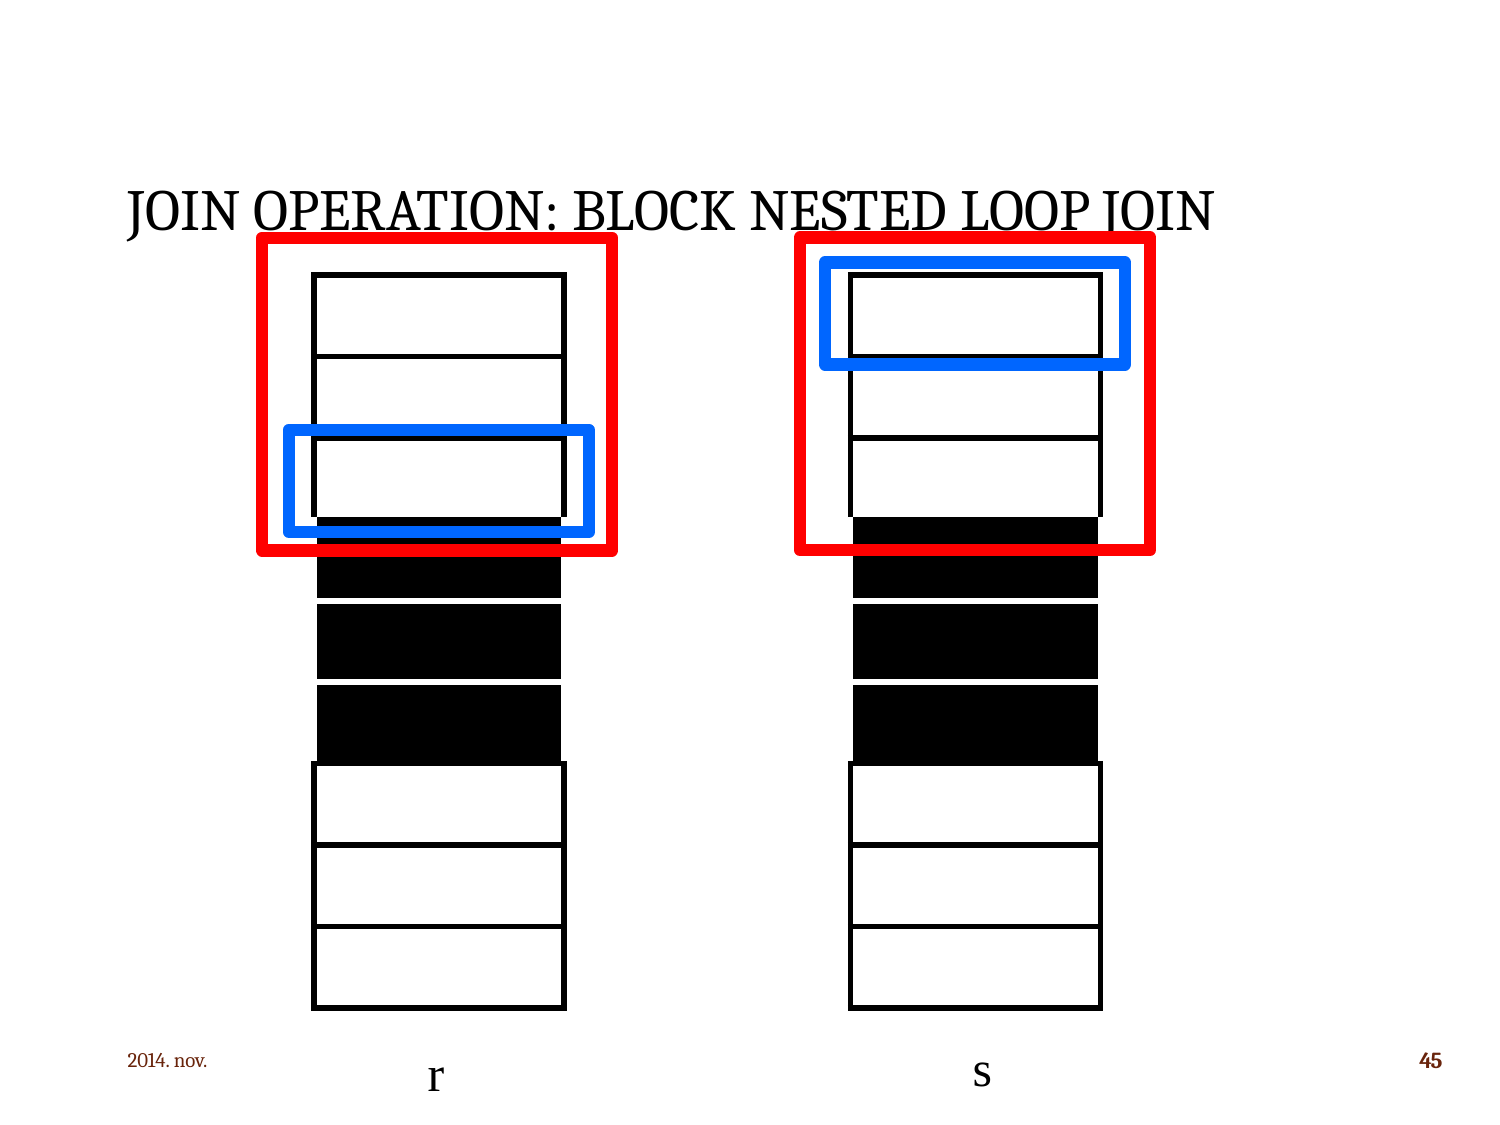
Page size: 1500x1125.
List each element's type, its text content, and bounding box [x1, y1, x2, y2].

table_cell [317, 766, 561, 842]
table_cell [853, 604, 1098, 679]
table_cell [317, 604, 561, 679]
table_cell [853, 685, 1098, 761]
table_cell [317, 685, 561, 761]
text_box [824, 261, 1126, 365]
table_cell [853, 929, 1098, 1005]
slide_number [112, 1028, 516, 1089]
text_box [288, 429, 590, 533]
text_box r [412, 1033, 460, 1109]
table_cell [853, 766, 1098, 842]
text_box s [957, 1029, 1008, 1104]
text_box [799, 236, 1151, 551]
table_cell [853, 848, 1098, 924]
table_cell [853, 551, 1098, 598]
text_box [261, 237, 613, 551]
slide_number 45 [1391, 1028, 1471, 1089]
table_cell [317, 848, 561, 924]
table_cell [317, 929, 561, 1005]
table_cell [317, 551, 561, 598]
title Join operation: BLOCK Nested loop join [112, 79, 1388, 344]
